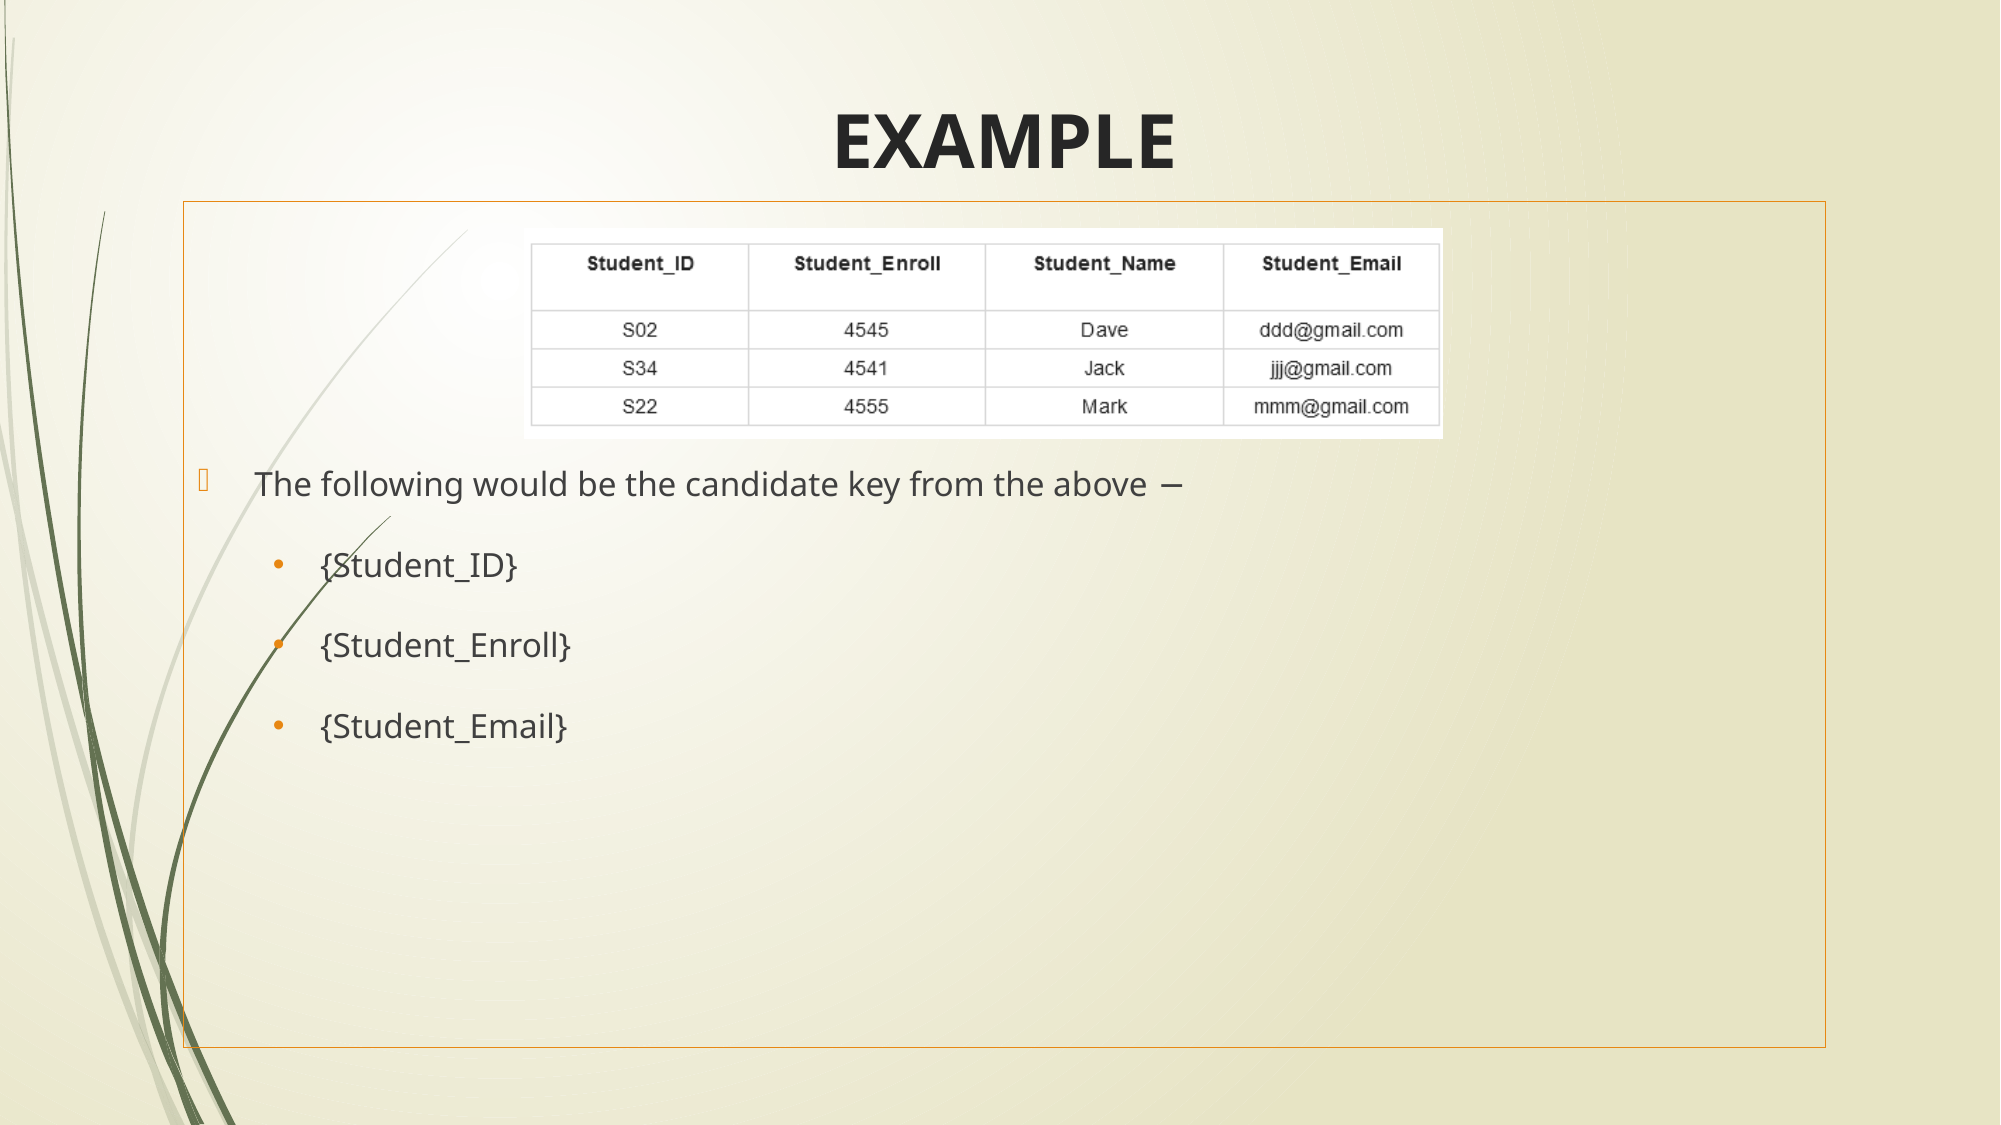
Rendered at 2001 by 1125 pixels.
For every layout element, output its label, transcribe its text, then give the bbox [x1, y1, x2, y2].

picture [524, 228, 1443, 439]
title EXAMPLE [183, 33, 1826, 201]
list The following would be the candidate key from the above − {Student_ID} {Student_Enroll} {Student_Email} [183, 201, 1826, 1048]
